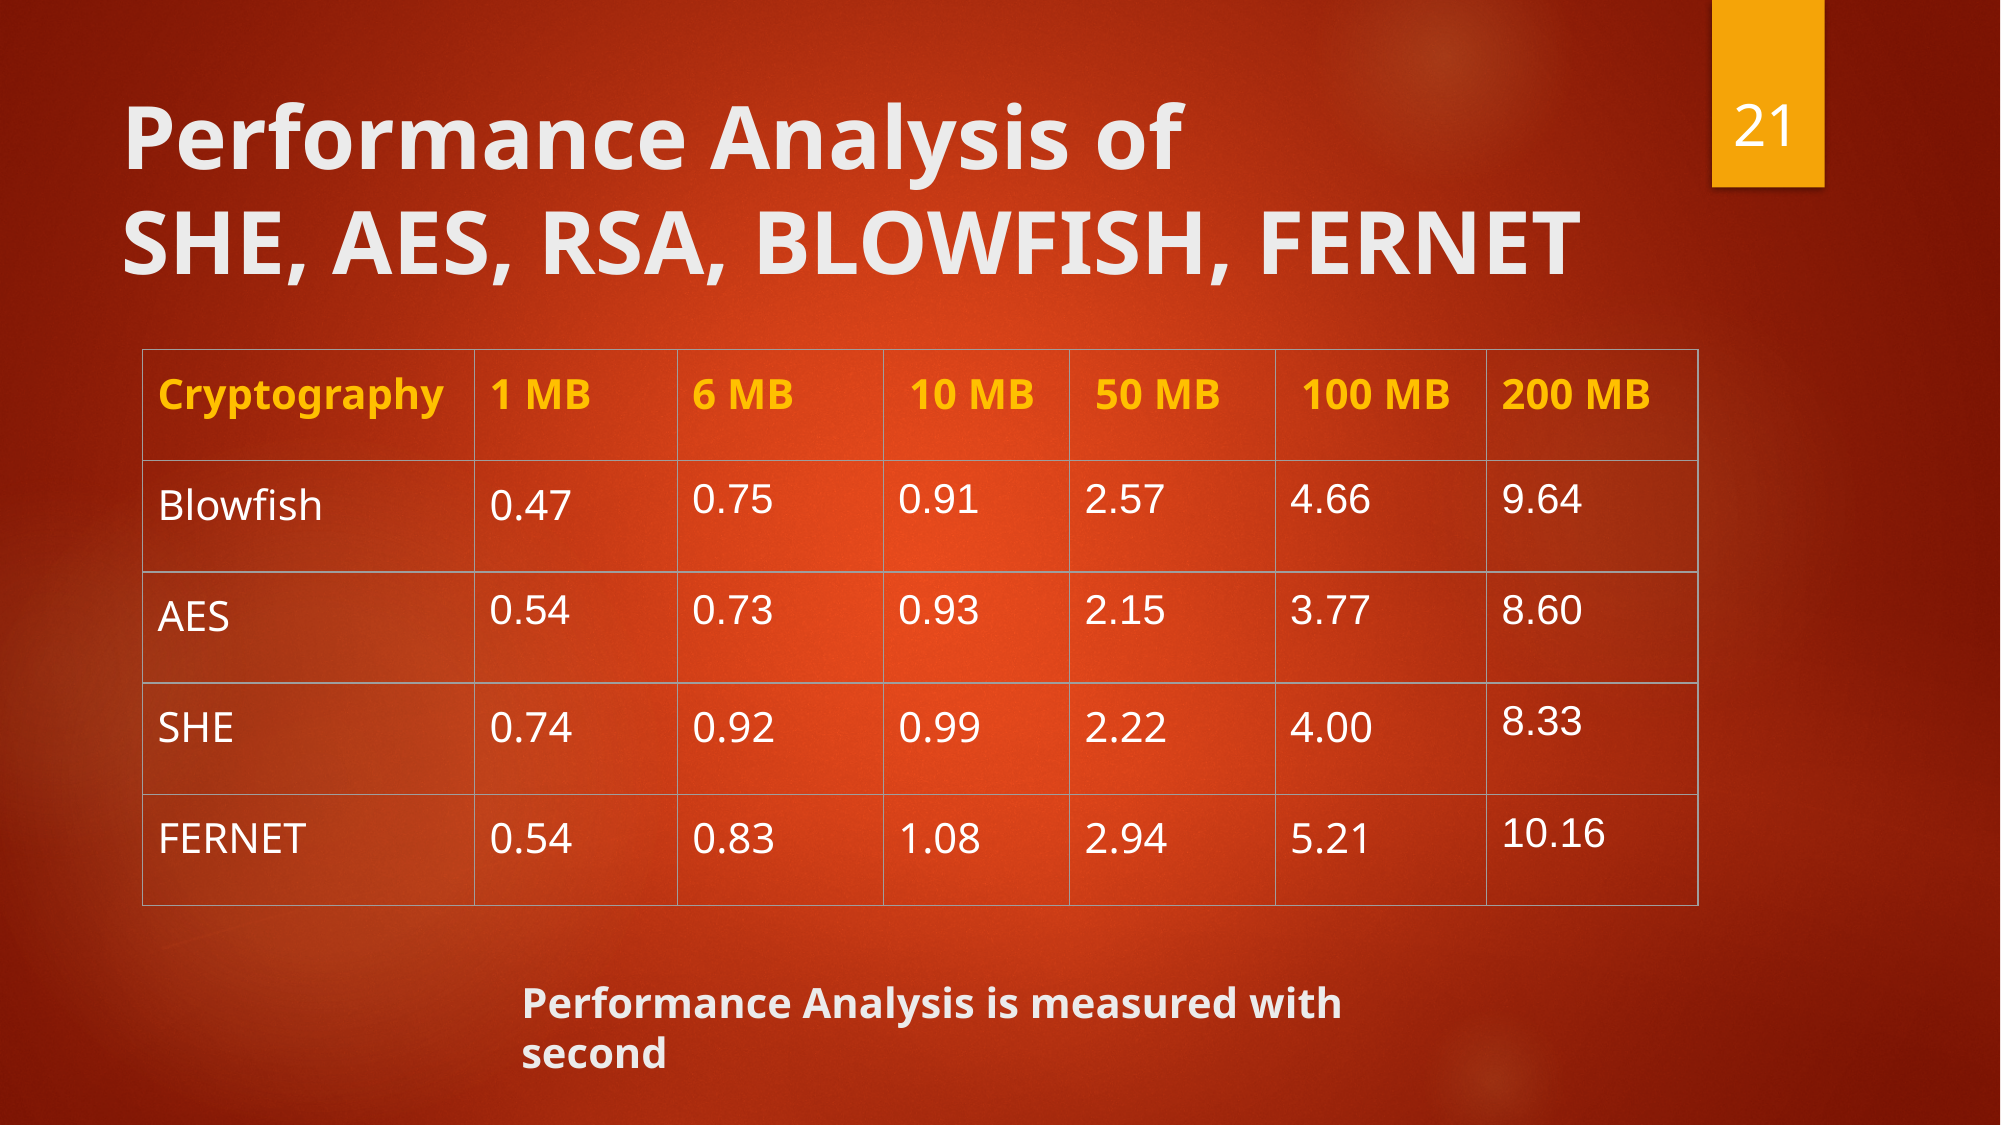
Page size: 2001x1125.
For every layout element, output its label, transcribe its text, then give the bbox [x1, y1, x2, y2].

picture [0, 0, 2001, 1125]
table_cell 1.08 [884, 795, 1069, 905]
table_cell 0.93 [884, 573, 1069, 682]
table_cell 10.16 [1487, 795, 1697, 905]
table_header 200 MB [1487, 350, 1697, 460]
text_box Performance Analysis is measured with second [506, 961, 1494, 1092]
table_cell 0.47 [475, 461, 677, 571]
table_cell 4.66 [1276, 461, 1486, 571]
table_cell 2.94 [1070, 795, 1275, 905]
table_header 100 MB [1276, 350, 1486, 460]
table_cell 0.91 [884, 461, 1069, 571]
table_header Cryptography [143, 350, 474, 460]
table_cell 0.99 [884, 684, 1069, 794]
table_cell 0.73 [678, 573, 883, 682]
table_cell 3.77 [1276, 573, 1486, 682]
slide_number ‹#› [1698, 48, 1836, 175]
table_cell 4.00 [1276, 684, 1486, 794]
table_cell 8.60 [1487, 573, 1697, 682]
table_header 1 MB [475, 350, 677, 460]
table_cell 2.22 [1070, 684, 1275, 794]
table_cell 0.74 [475, 684, 677, 794]
table_cell 0.92 [678, 684, 883, 794]
title Performance Analysis of SHE, AES, RSA, BLOWFISH, FERNET [106, 74, 1649, 304]
table_header 10 MB [884, 350, 1069, 460]
table_header 50 MB [1070, 350, 1275, 460]
table_cell 0.54 [475, 573, 677, 682]
table_cell 8.33 [1487, 684, 1697, 794]
table_cell Blowfish [143, 461, 474, 571]
table_cell SHE [143, 684, 474, 794]
table_cell FERNET [143, 795, 474, 905]
table_cell 0.54 [475, 795, 677, 905]
table_cell AES [143, 573, 474, 682]
table_cell 9.64 [1487, 461, 1697, 571]
table_cell 0.83 [678, 795, 883, 905]
table_cell 5.21 [1276, 795, 1486, 905]
table_cell 2.15 [1070, 573, 1275, 682]
table_header 6 MB [678, 350, 883, 460]
table_cell 0.75 [678, 461, 883, 571]
table_cell 2.57 [1070, 461, 1275, 571]
